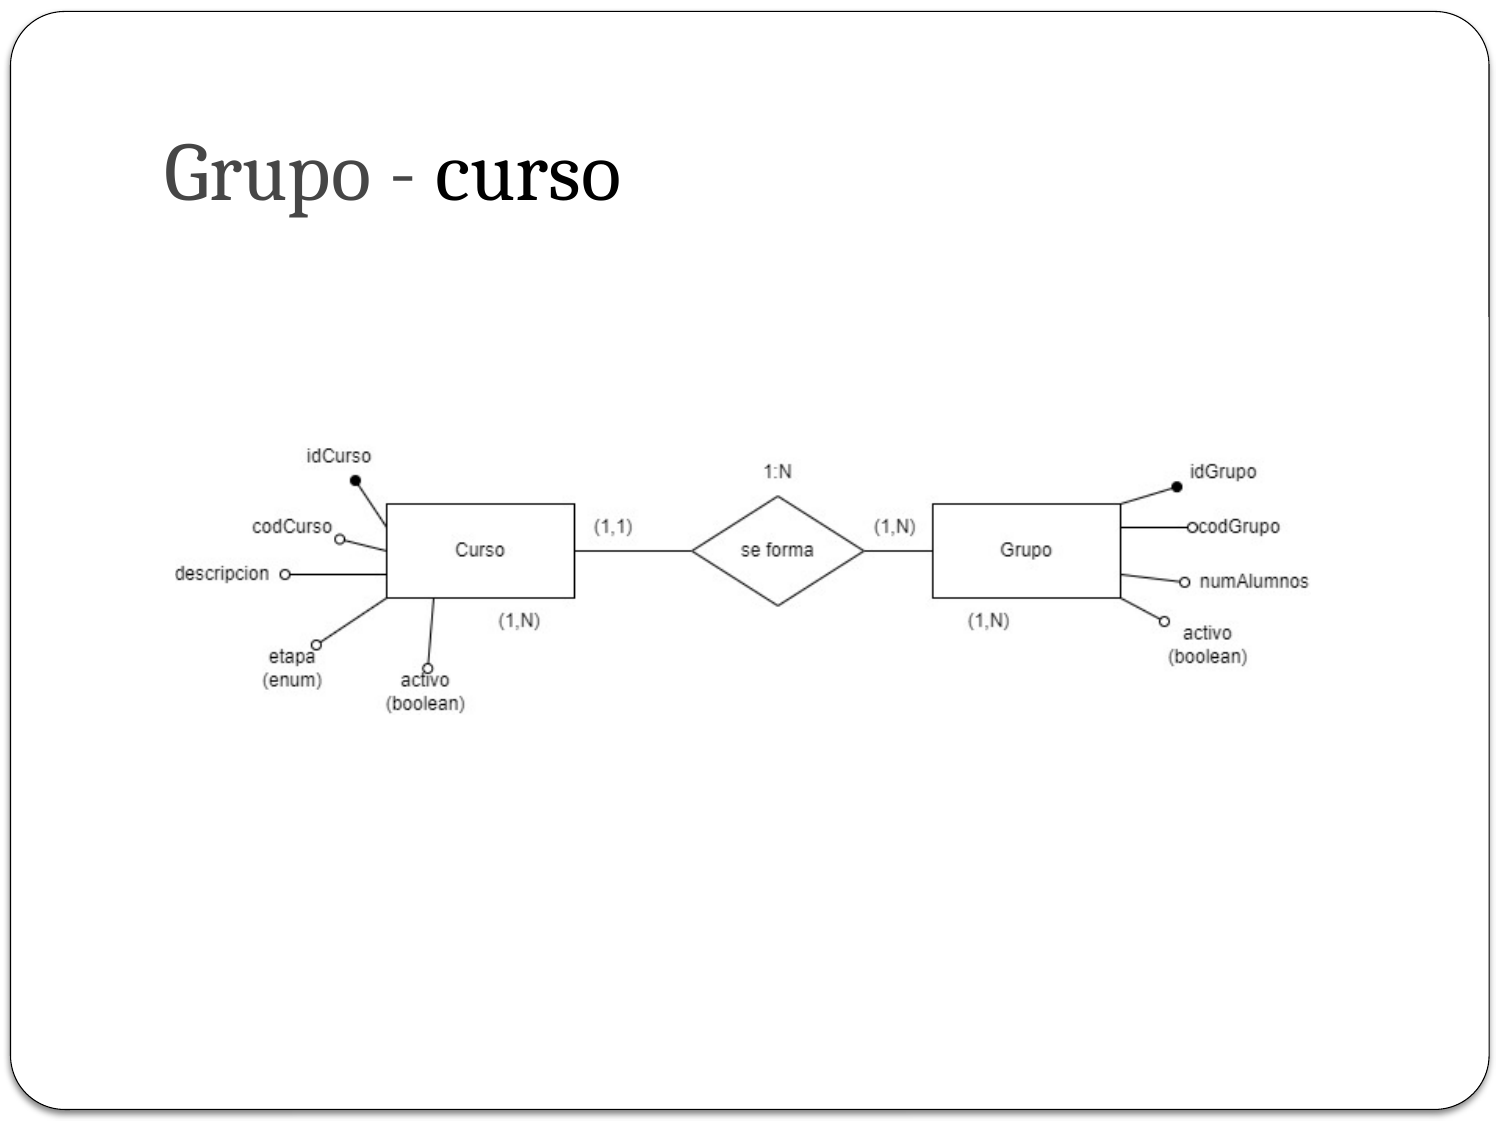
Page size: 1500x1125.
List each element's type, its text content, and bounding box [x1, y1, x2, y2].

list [175, 433, 1311, 716]
title Grupo - curso [150, 45, 1425, 233]
